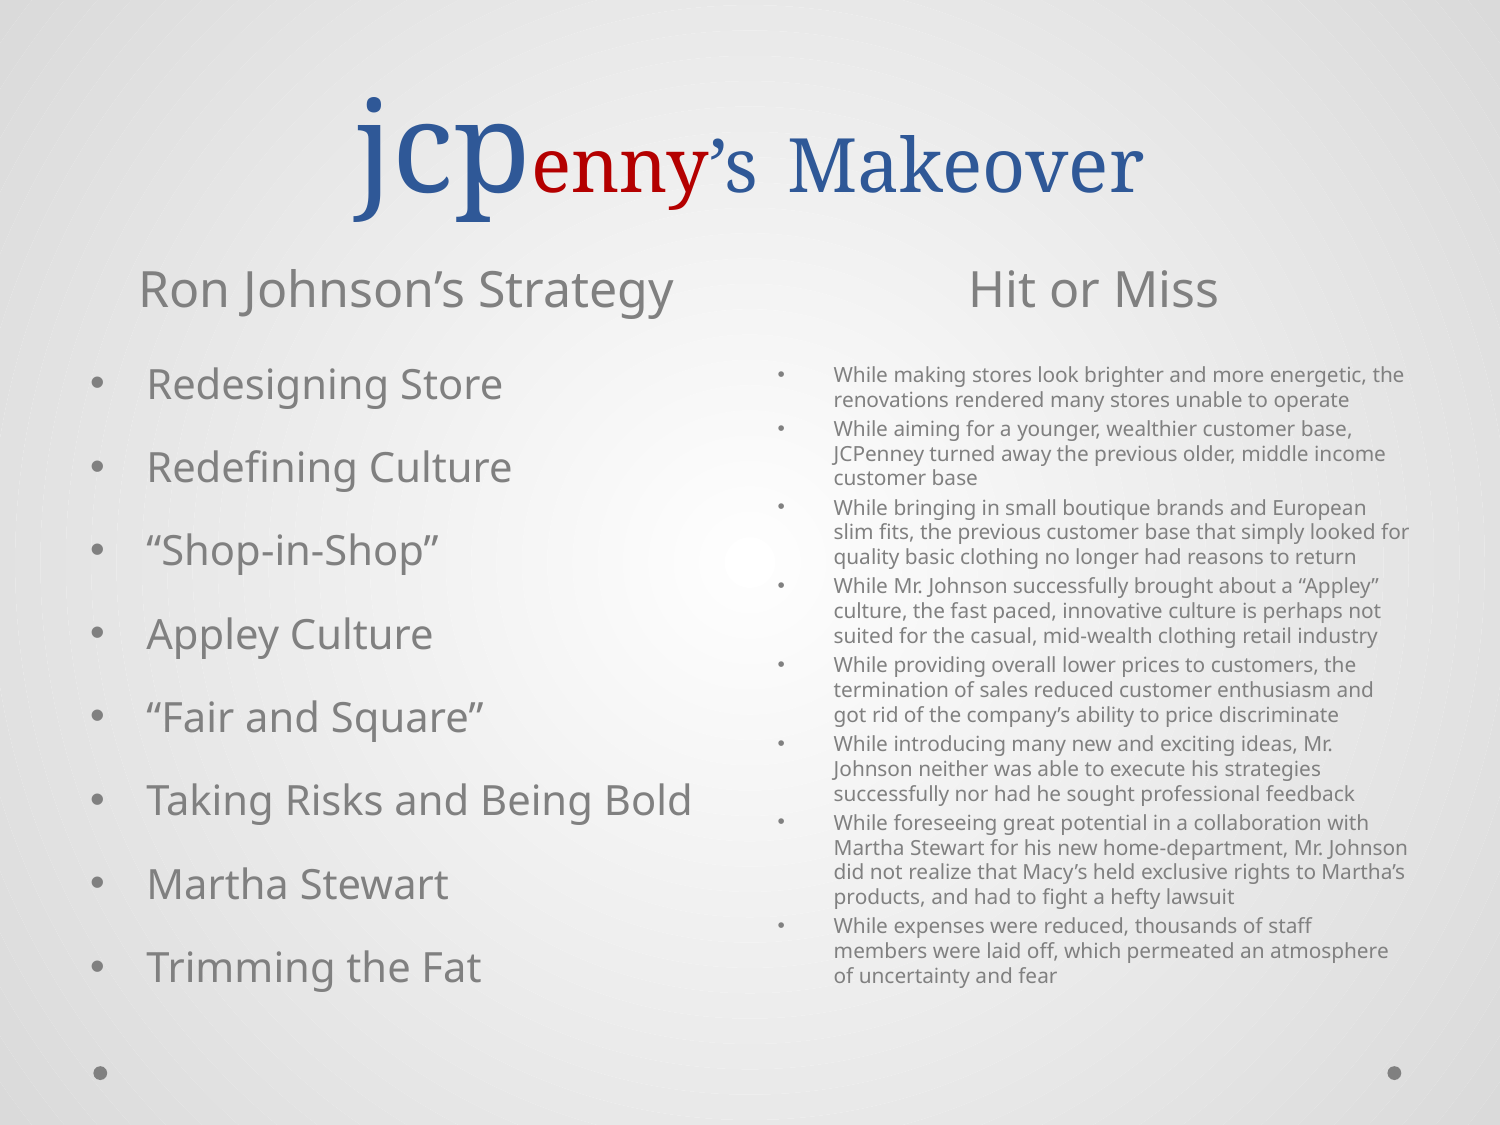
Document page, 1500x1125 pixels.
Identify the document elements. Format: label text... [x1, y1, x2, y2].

list Ron Johnson’s Strategy [75, 224, 738, 324]
list While making stores look brighter and more energetic, the renovations rendered many stores unable to operate While aiming for a younger, wealthier customer base, JCPenney turned away the previous older, middle income customer base While bringing in small boutique brands and European slim fits, the previous customer base that simply looked for quality basic clothing no longer had reasons to return While Mr. Johnson successfully brought about a “Appley” culture, the fast paced, innovative culture is perhaps not suited for the casual, mid-wealth clothing retail industry While providing overall lower prices to customers, the termination of sales reduced customer enthusiasm and got rid of the company’s ability to price discriminate While introducing many new and exciting ideas, Mr. Johnson neither was able to execute his strategies successfully nor had he sought professional feedback While foreseeing great potential in a collaboration with Martha Stewart for his new home-department, Mr. Johnson did not realize that Macy’s held exclusive rights to Martha’s products, and had to fight a hefty lawsuit While expenses were reduced, thousands of staff members were laid off, which permeated an atmosphere of uncertainty and fear [762, 324, 1426, 1037]
list Hit or Miss [762, 224, 1426, 324]
list Redesigning Store Redefining Culture “Shop-in-Shop” Appley Culture “Fair and Square” Taking Risks and Being Bold Martha Stewart Trimming the Fat [75, 324, 738, 1013]
title jcpenny’s Makeover [75, 0, 1425, 225]
